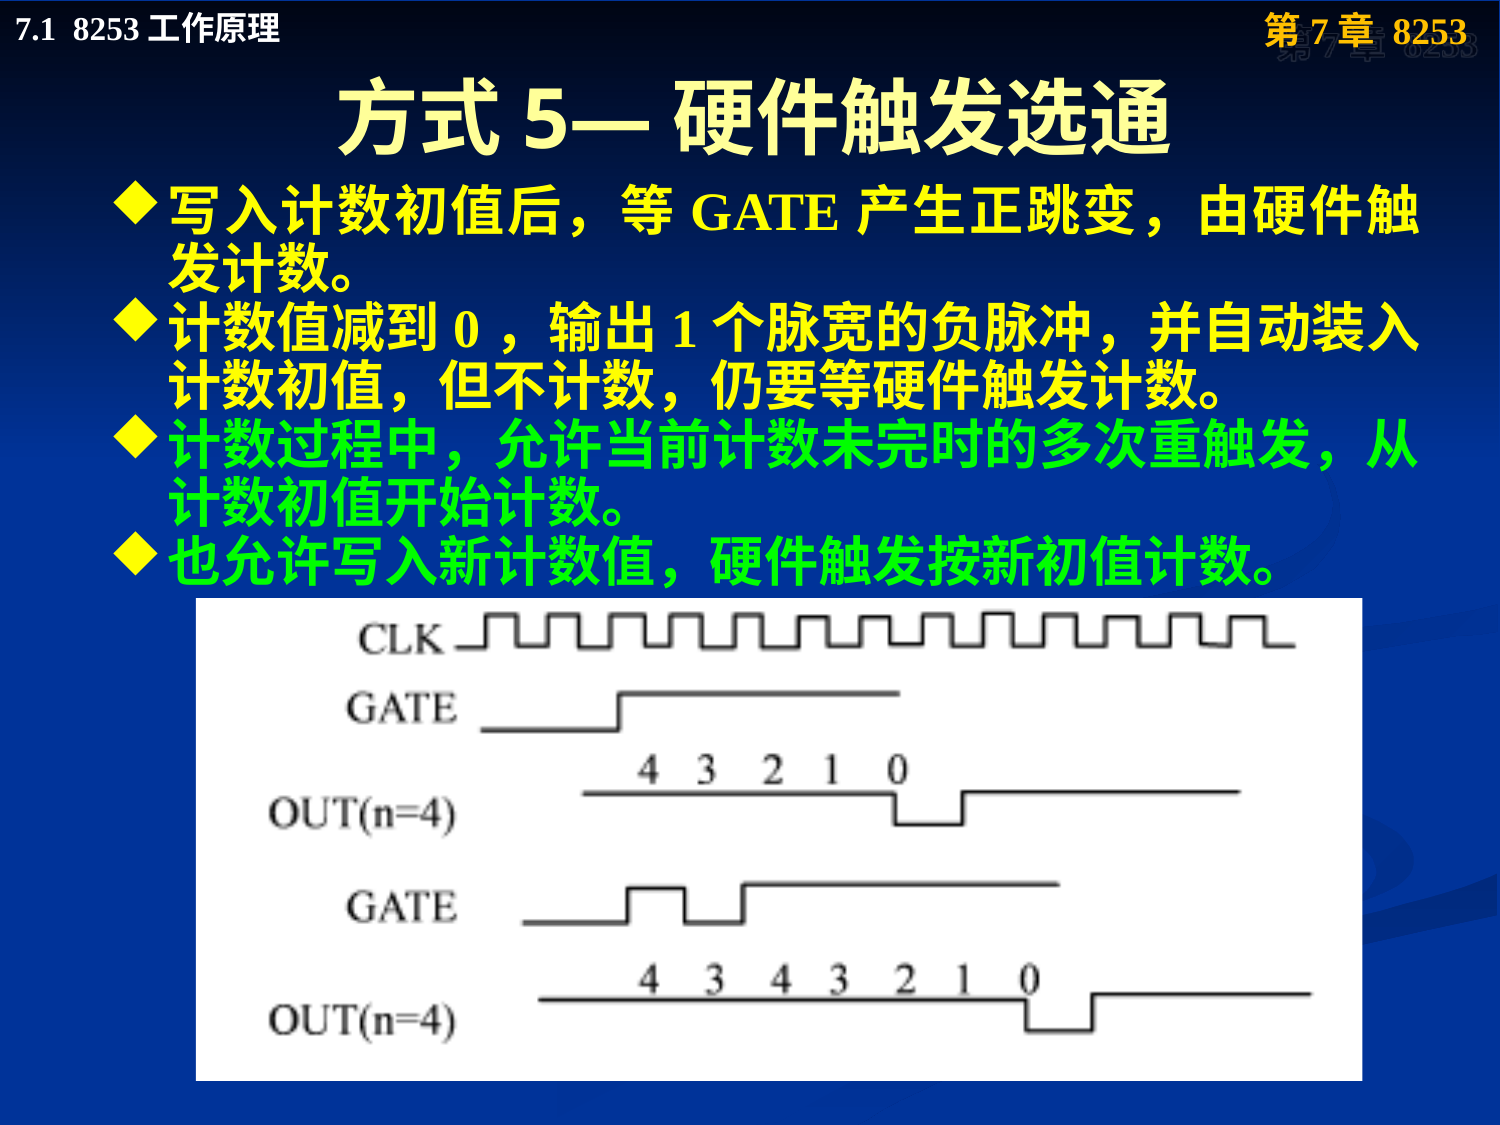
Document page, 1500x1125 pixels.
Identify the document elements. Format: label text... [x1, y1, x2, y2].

list 写入计数初值后，等GATE产生正跳变，由硬件触发计数。 计数值减到0，输出1个脉宽的负脉冲，并自动装入计数初值，但不计数，仍要等硬件触发计数。 计数过程中，允许当前计数未完时的多次重触发，从计数初值开始计数。 也允许写入新计数值，硬件触发按新初值计数。 [93, 175, 1436, 600]
title 方式5—硬件触发选通 [78, 60, 1430, 172]
picture [195, 598, 1363, 1081]
